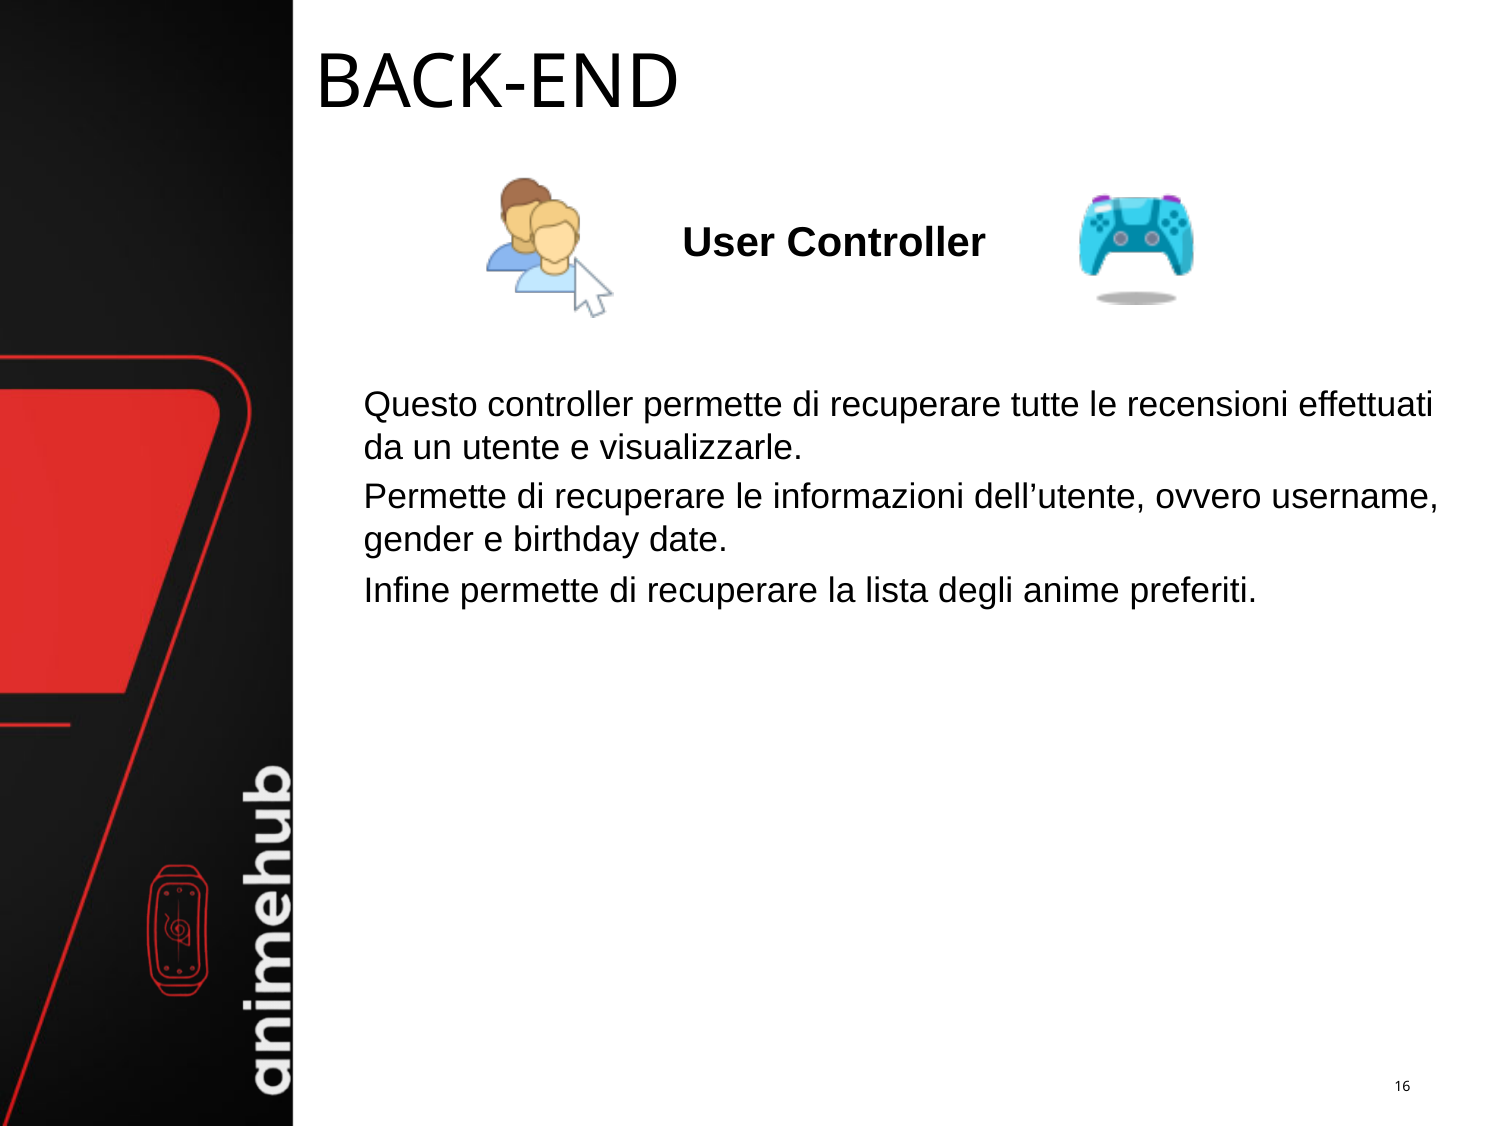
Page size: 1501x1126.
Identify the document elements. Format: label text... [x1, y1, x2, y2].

picture [0, 0, 1501, 1126]
list Questo controller permette di recuperare tutte le recensioni effettuati da un utente e visualizzarle. Permette di recuperare le informazioni dell’utente, ovvero username, gender e birthday date. Infine permette di recuperare la lista degli anime preferiti. [348, 373, 1472, 669]
text_box User Controller [667, 206, 1010, 272]
title BACK-END [299, 0, 1434, 172]
slide_number 16 [1075, 1070, 1426, 1103]
